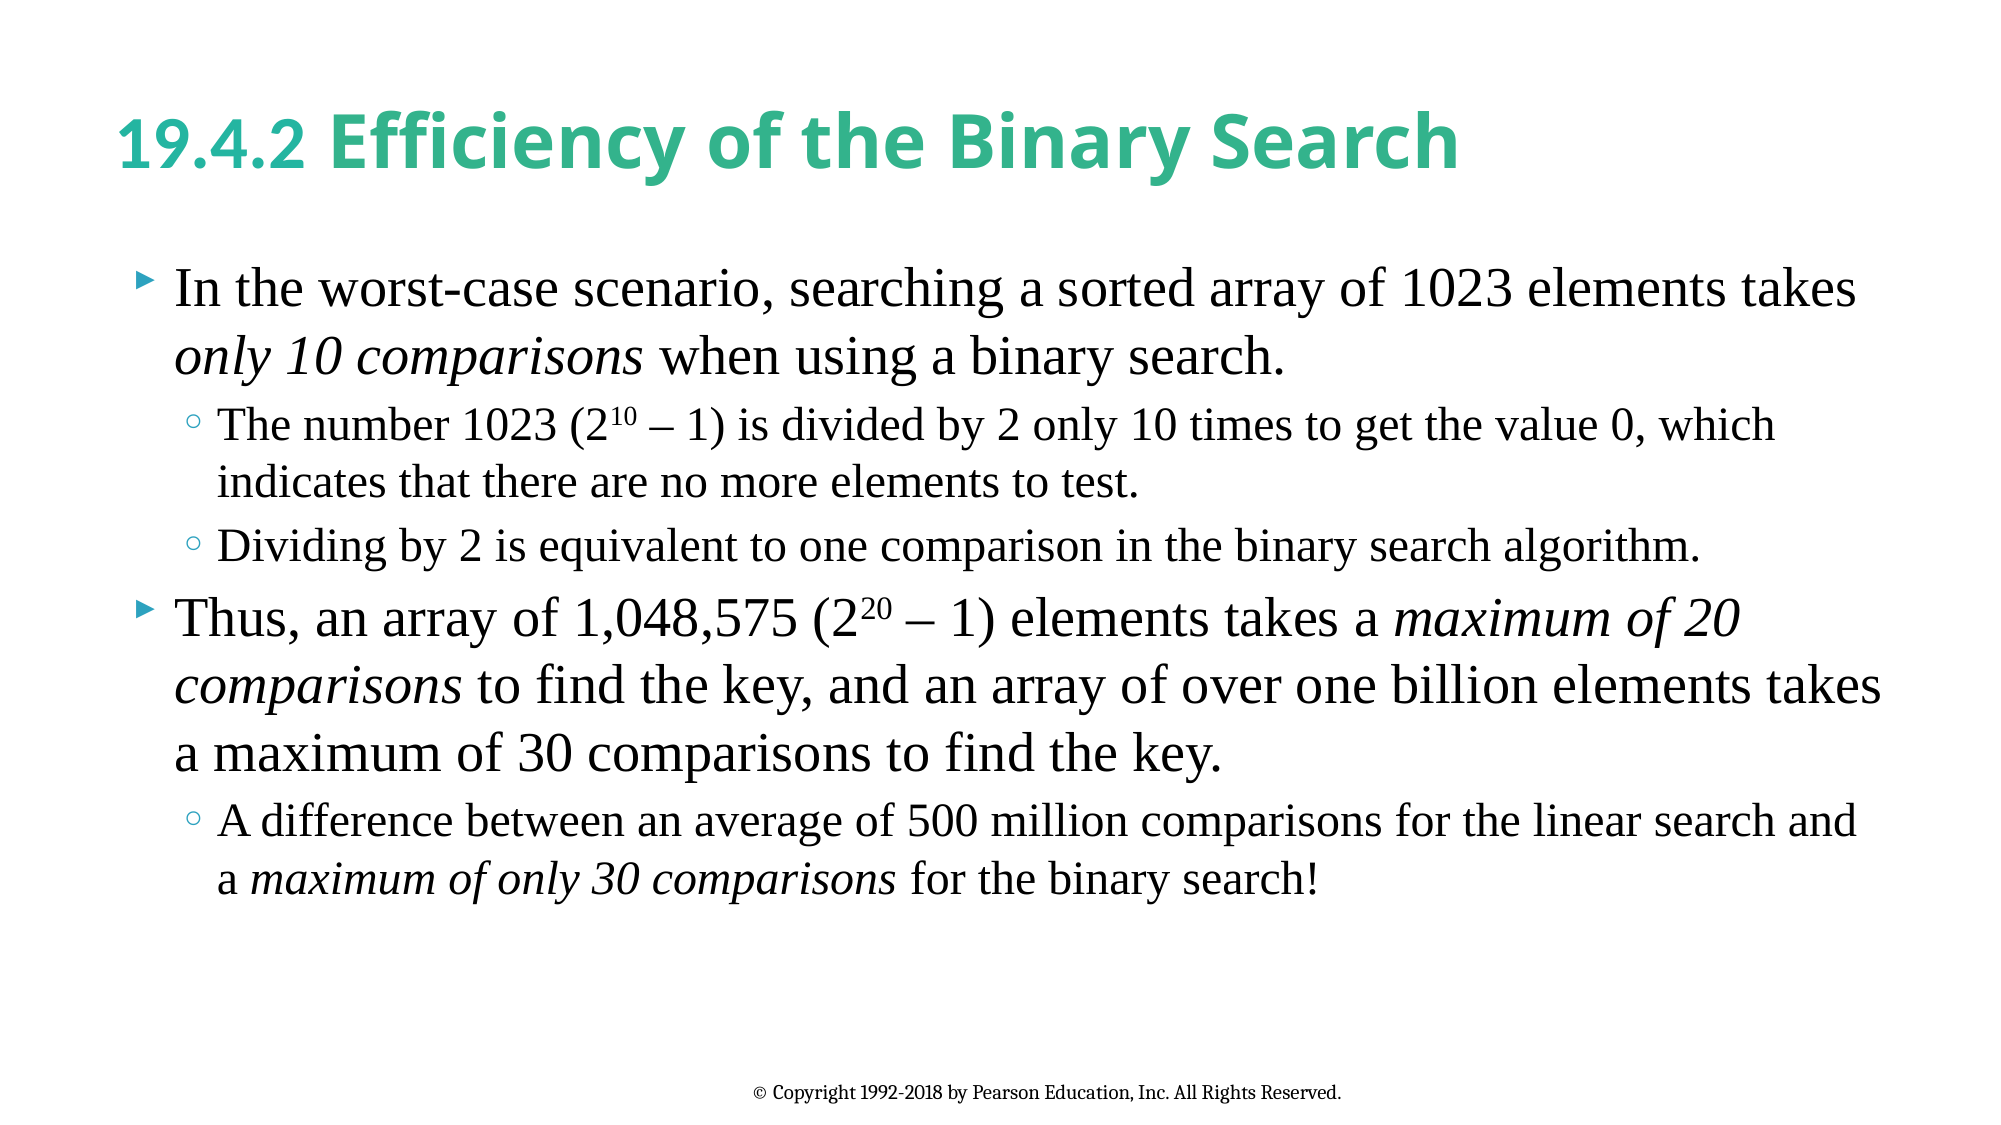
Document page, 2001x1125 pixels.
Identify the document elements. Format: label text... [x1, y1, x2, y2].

title 19.4.2 Efficiency of the Binary Search [99, 45, 1900, 233]
footer © Copyright 1992-2018 by Pearson Education, Inc. All Rights Reserved. [736, 1051, 1892, 1112]
list In the worst-case scenario, searching a sorted array of 1023 elements takes only 10 comparisons when using a binary search. The number 1023 (210 – 1) is divided by 2 only 10 times to get the value 0, which indicates that there are no more elements to test. Dividing by 2 is equivalent to one comparison in the binary search algorithm. Thus, an array of 1,048,575 (220 – 1) elements takes a maximum of 20 comparisons to find the key, and an array of over one billion elements takes a maximum of 30 comparisons to find the key. A difference between an average of 500 million comparisons for the linear search and a maximum of only 30 comparisons for the binary search! [99, 242, 1900, 986]
